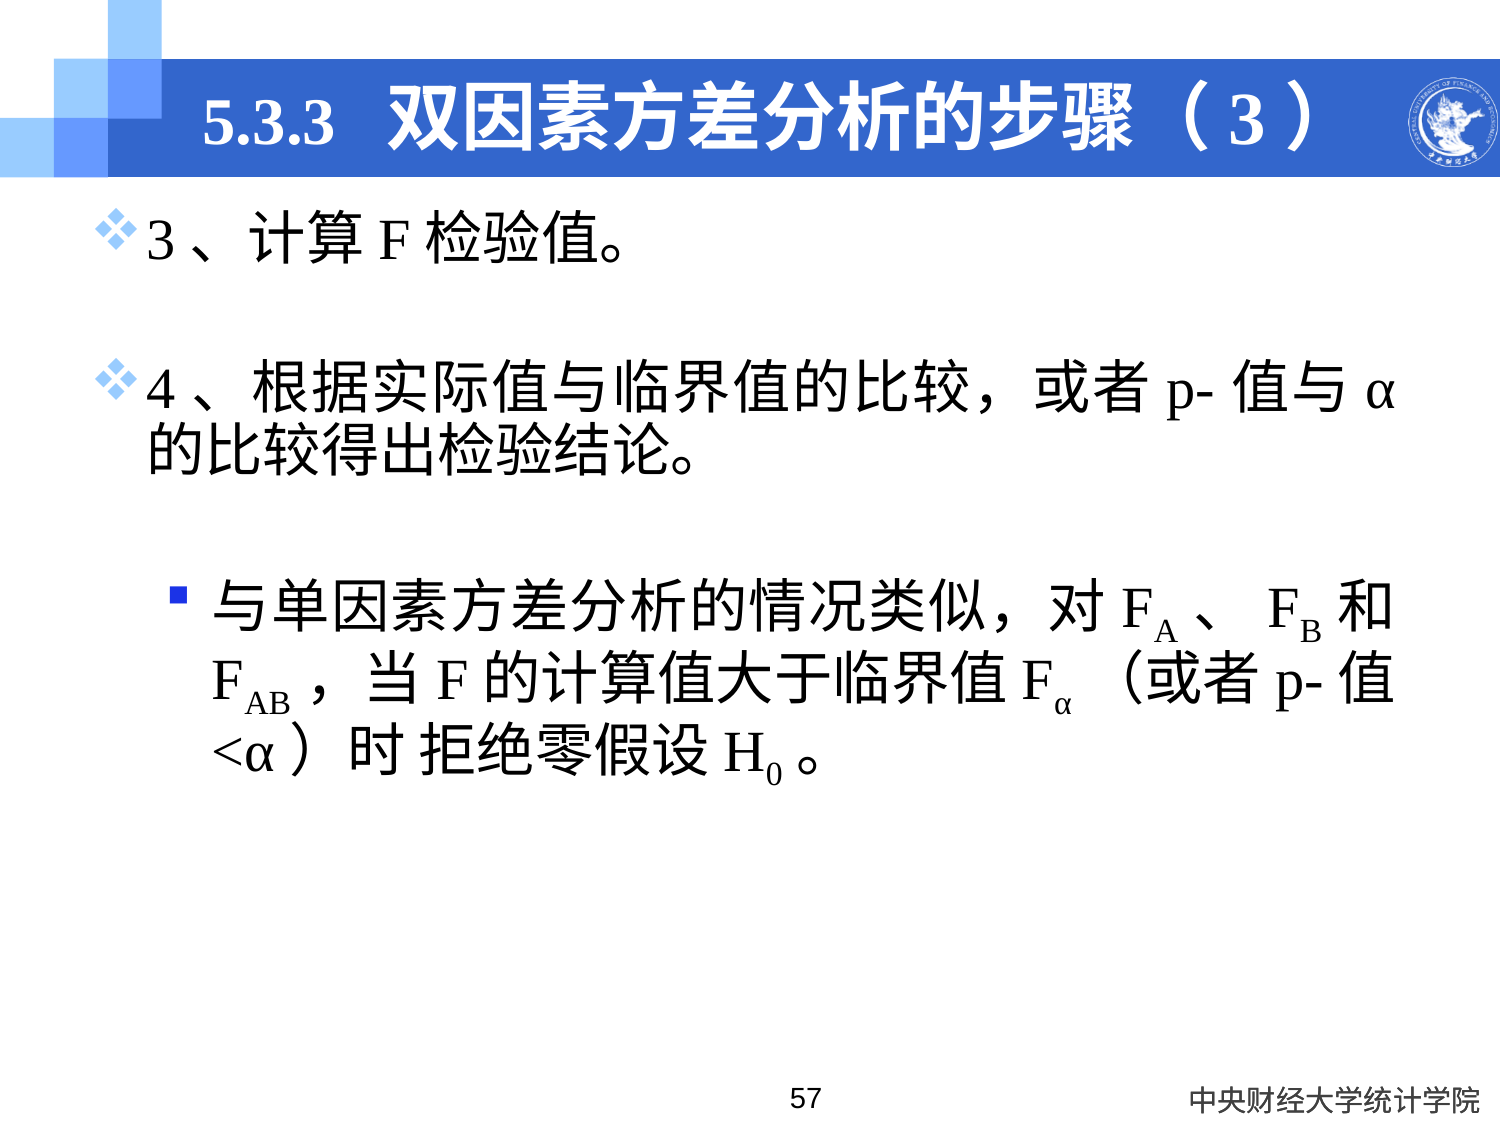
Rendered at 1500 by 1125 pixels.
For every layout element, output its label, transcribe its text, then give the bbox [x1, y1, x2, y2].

list 3、计算F检验值。 4、根据实际值与临界值的比较，或者p-值与α的比较得出检验结论。 与单因素方差分析的情况类似，对FA、FB和FAB，当F的计算值大于临界值Fα（或者p-值<α）时 拒绝零假设H0。 [74, 201, 1426, 544]
picture [1408, 77, 1498, 167]
slide_number 57 [487, 1072, 838, 1125]
title 5.3.3 双因素方差分析的步骤（3） [187, 74, 1401, 156]
list 3、计算F检验值。 4、根据实际值与临界值的比较，或者p-值与α的比较得出检验结论。 与单因素方差分析的情况类似，对FA、FB和FAB，当F的计算值大于临界值Fα（或者p-值<α）时 拒绝零假设H0。 [74, 545, 1426, 1063]
